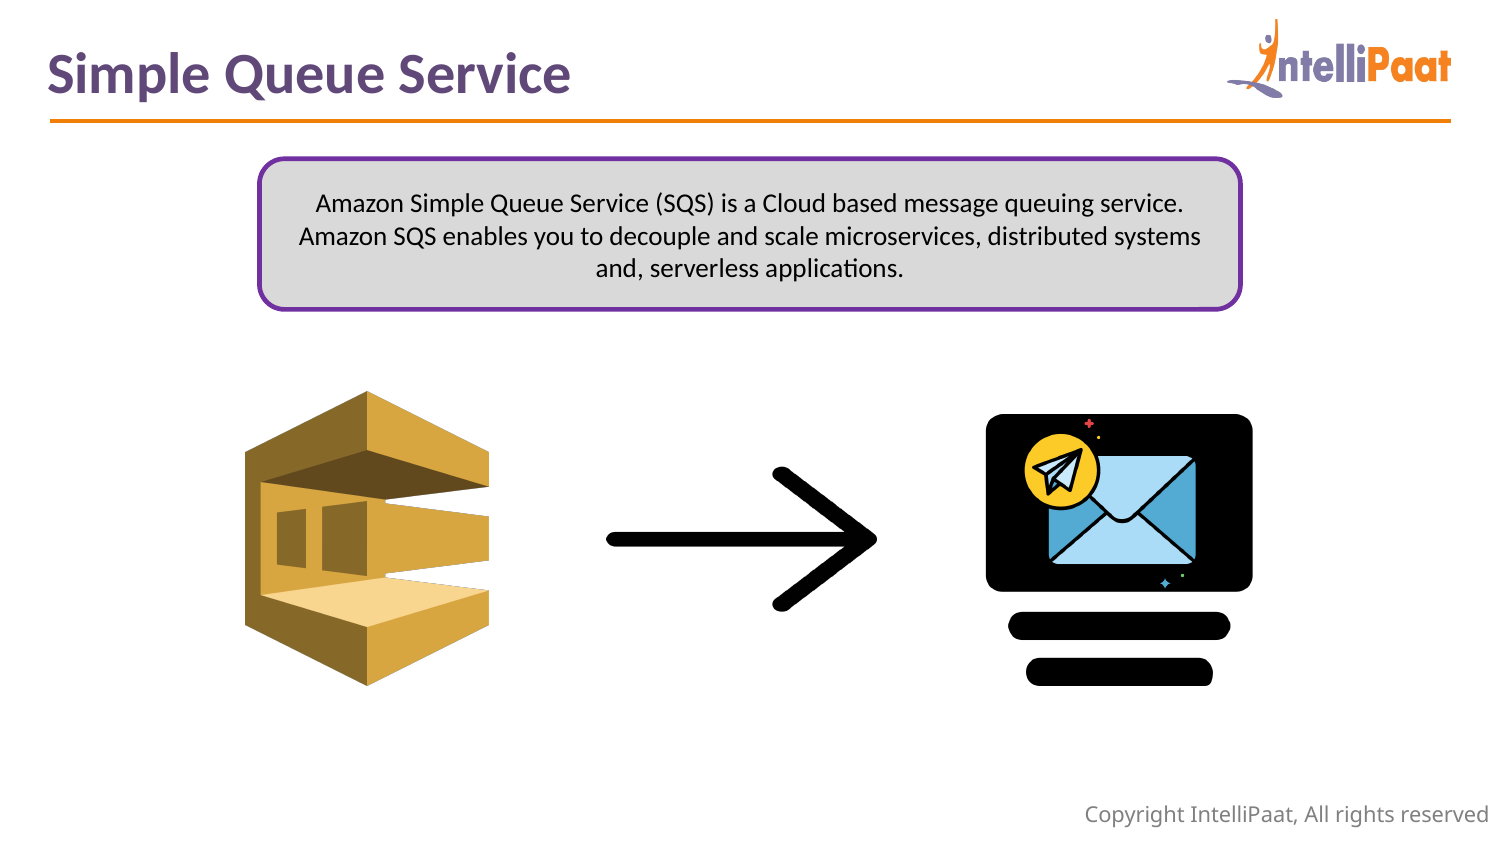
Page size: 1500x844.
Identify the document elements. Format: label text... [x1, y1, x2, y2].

text_box Amazon Simple Queue Service (SQS) is a Cloud based message queuing service. Amazon SQS enables you to decouple and scale microservices, distributed systems and, serverless applications. [258, 157, 1242, 311]
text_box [245, 391, 1255, 686]
text_box Simple Queue Service [32, 27, 588, 113]
picture [1227, 19, 1451, 98]
